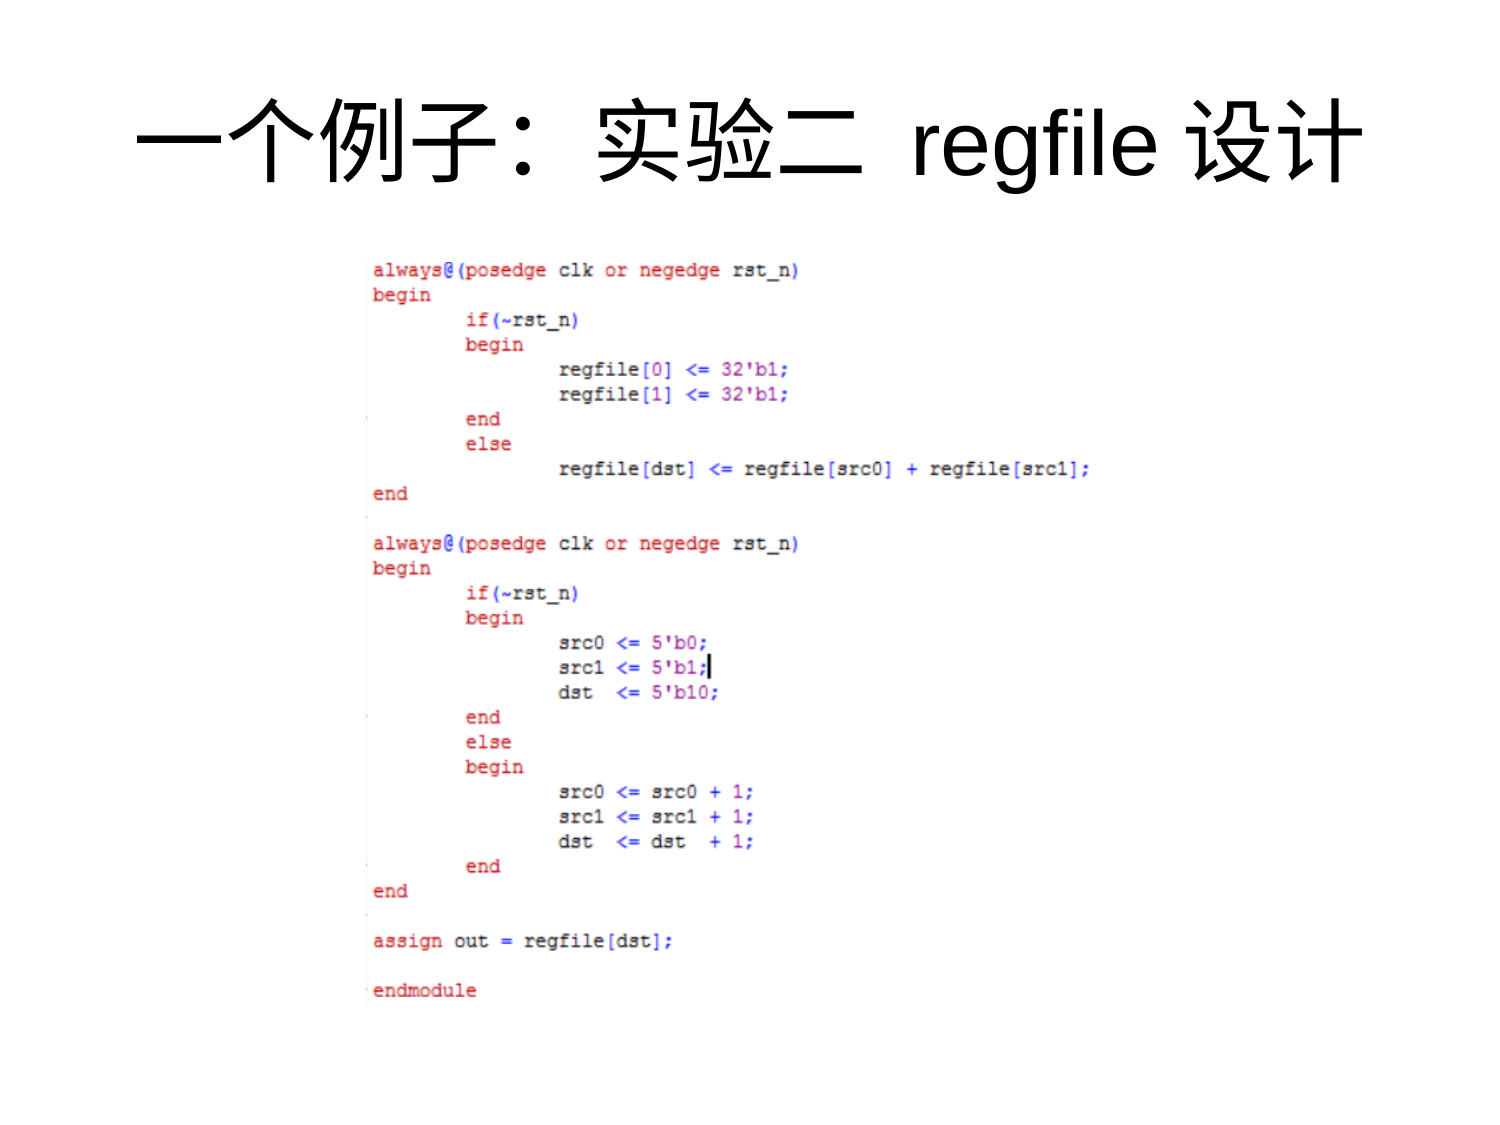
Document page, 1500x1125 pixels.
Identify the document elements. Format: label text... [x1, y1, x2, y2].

title 一个例子：实验二 regfile设计 [75, 45, 1425, 233]
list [366, 262, 1134, 1005]
